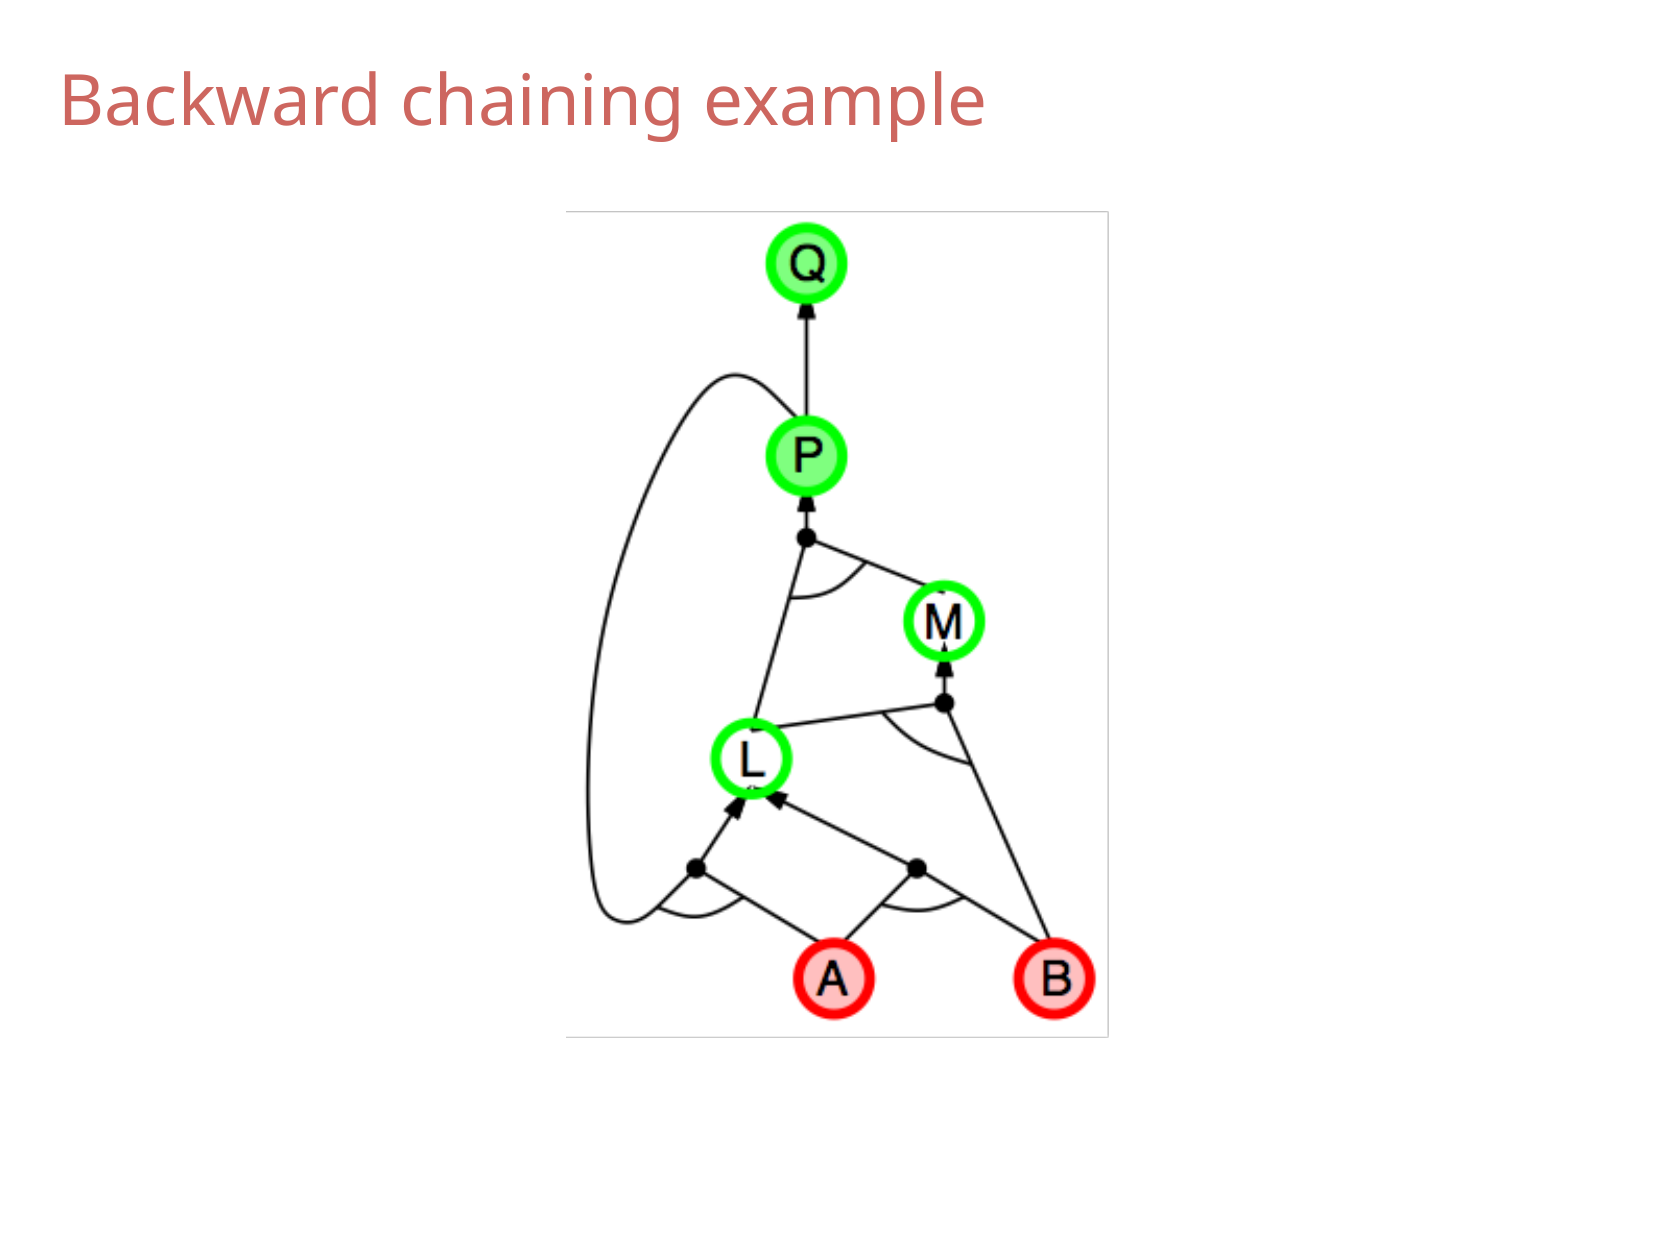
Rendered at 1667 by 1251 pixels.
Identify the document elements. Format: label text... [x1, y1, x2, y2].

picture [566, 208, 1115, 1040]
list Backward chaining example [51, 47, 1613, 147]
